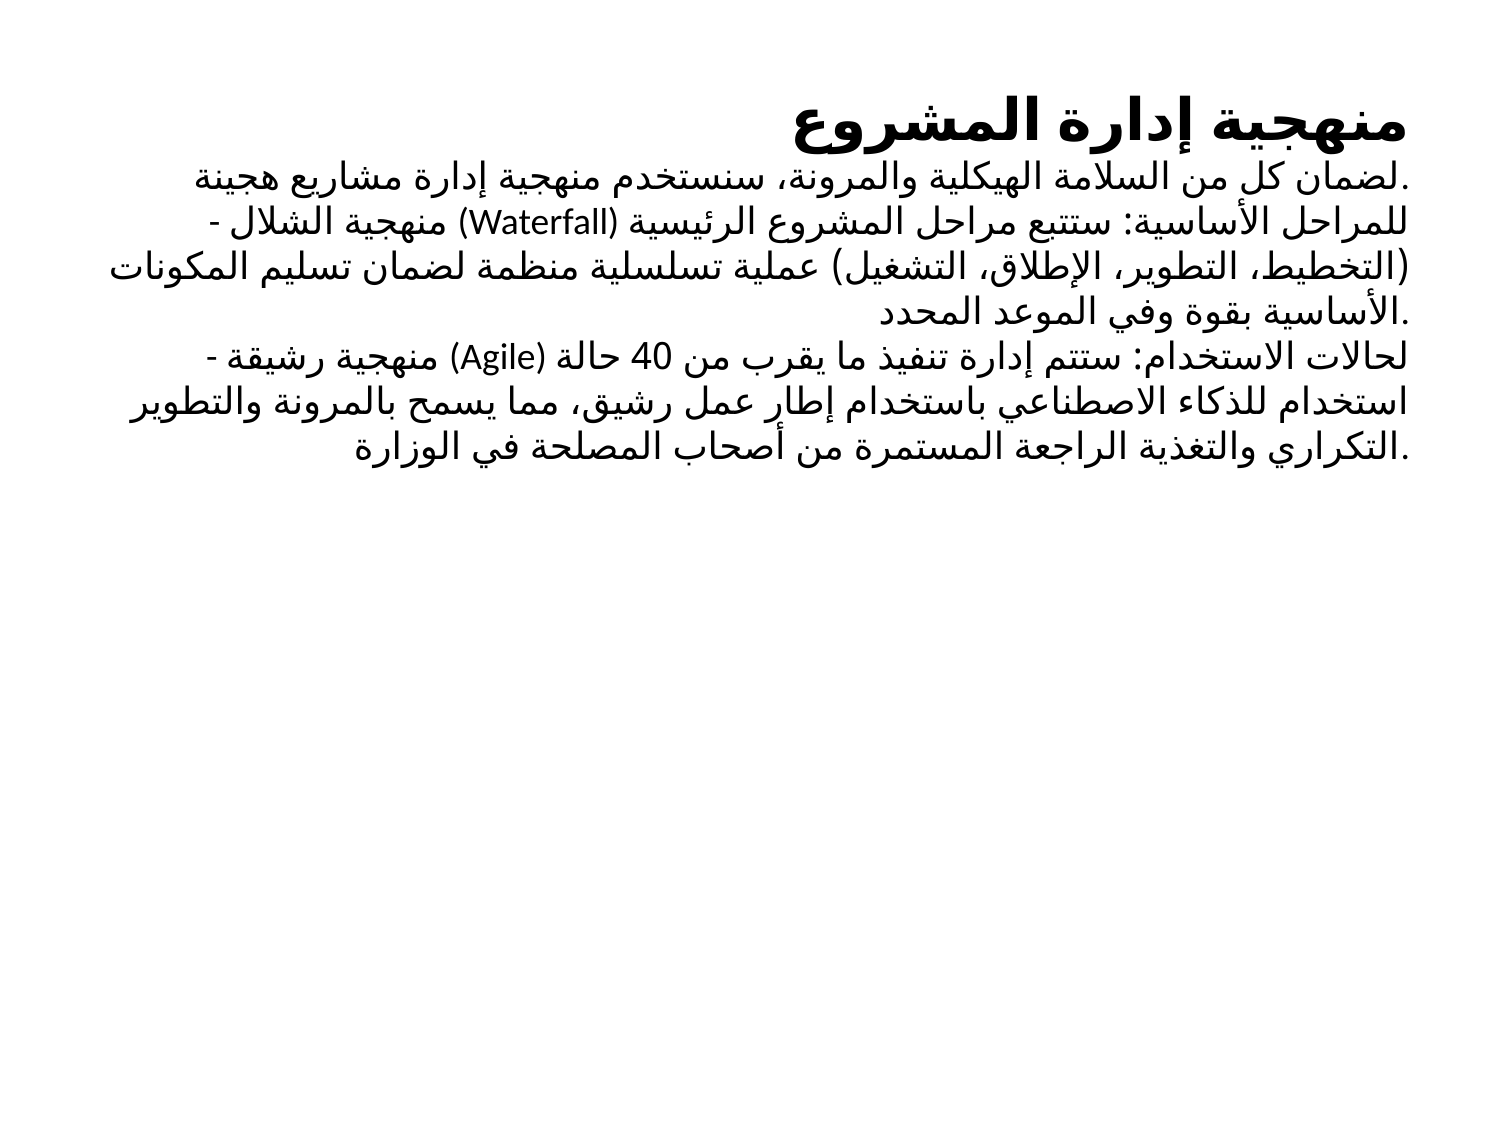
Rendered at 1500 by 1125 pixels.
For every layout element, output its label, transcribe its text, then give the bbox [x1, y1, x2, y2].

text_box منهجية إدارة المشروع لضمان كل من السلامة الهيكلية والمرونة، سنستخدم منهجية إدارة مشاريع هجينة. - منهجية الشلال (Waterfall) للمراحل الأساسية: ستتبع مراحل المشروع الرئيسية (التخطيط، التطوير، الإطلاق، التشغيل) عملية تسلسلية منظمة لضمان تسليم المكونات الأساسية بقوة وفي الموعد المحدد. - منهجية رشيقة (Agile) لحالات الاستخدام: ستتم إدارة تنفيذ ما يقرب من 40 حالة استخدام للذكاء الاصطناعي باستخدام إطار عمل رشيق، مما يسمح بالمرونة والتطوير التكراري والتغذية الراجعة المستمرة من أصحاب المصلحة في الوزارة. [74, 75, 1425, 475]
